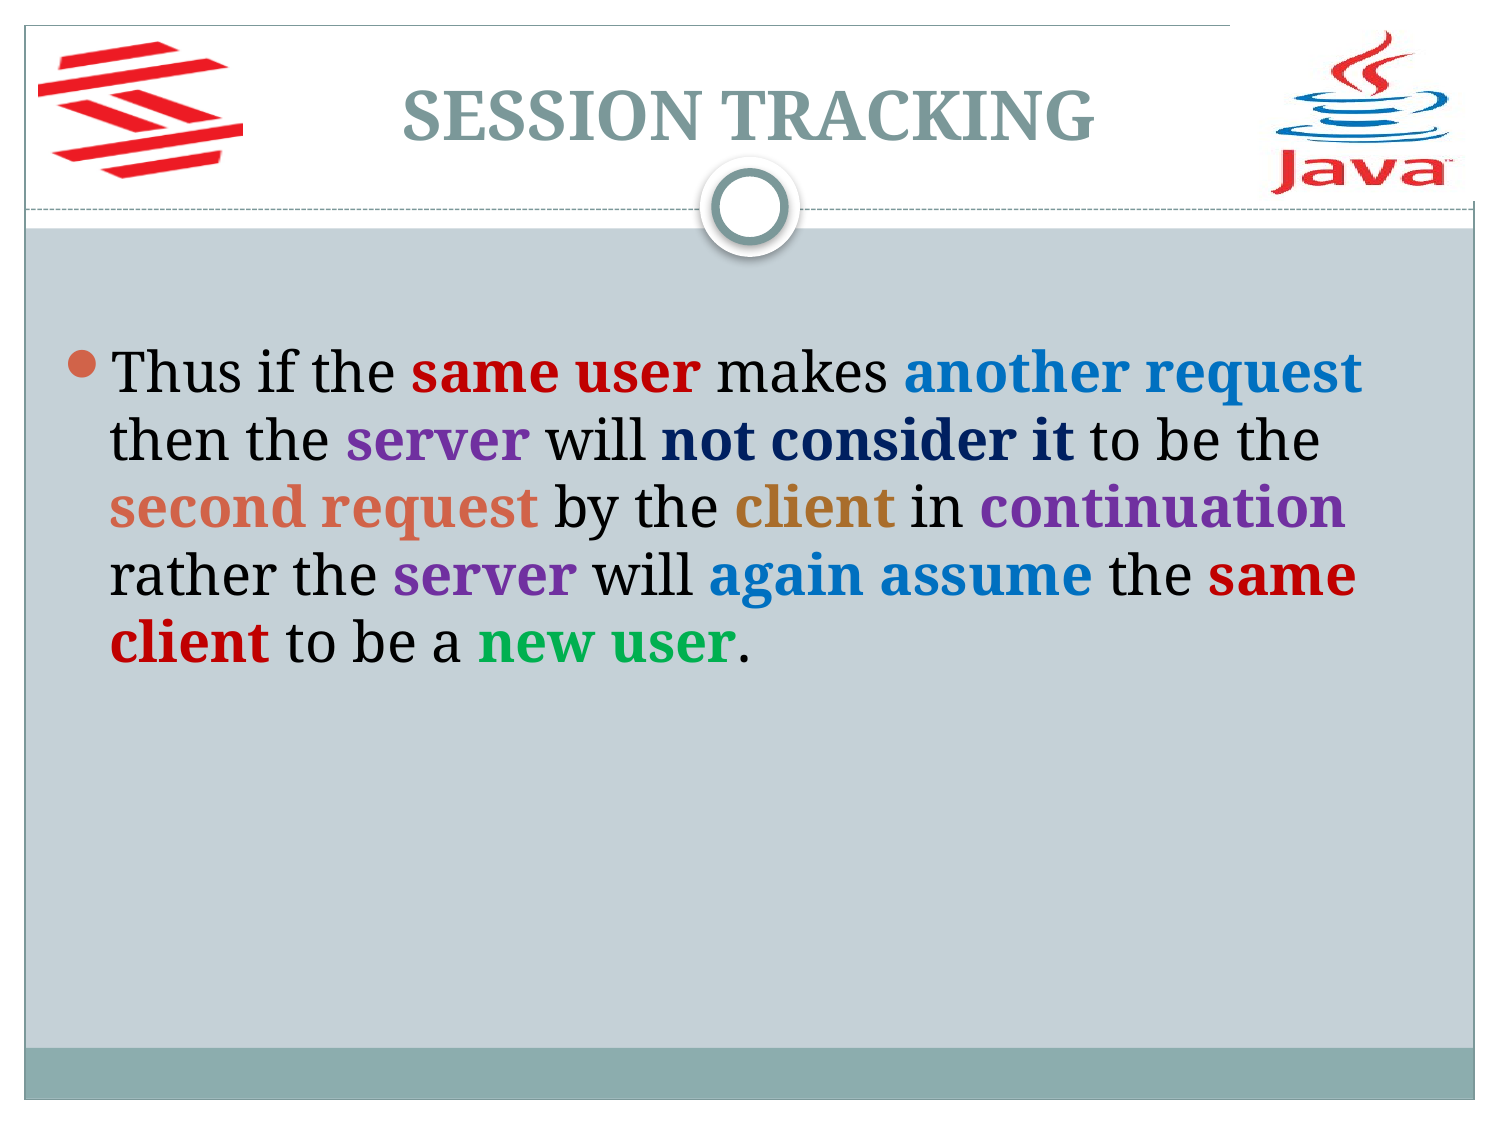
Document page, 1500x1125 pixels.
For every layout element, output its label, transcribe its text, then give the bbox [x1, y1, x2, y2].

picture [37, 40, 243, 185]
title SESSION TRACKING [237, 37, 1223, 162]
picture [1230, 23, 1483, 201]
list Thus if the same user makes another request then the server will not consider it to be the second request by the client in continuation rather the server will again assume the same client to be a new user. [49, 250, 1445, 1001]
